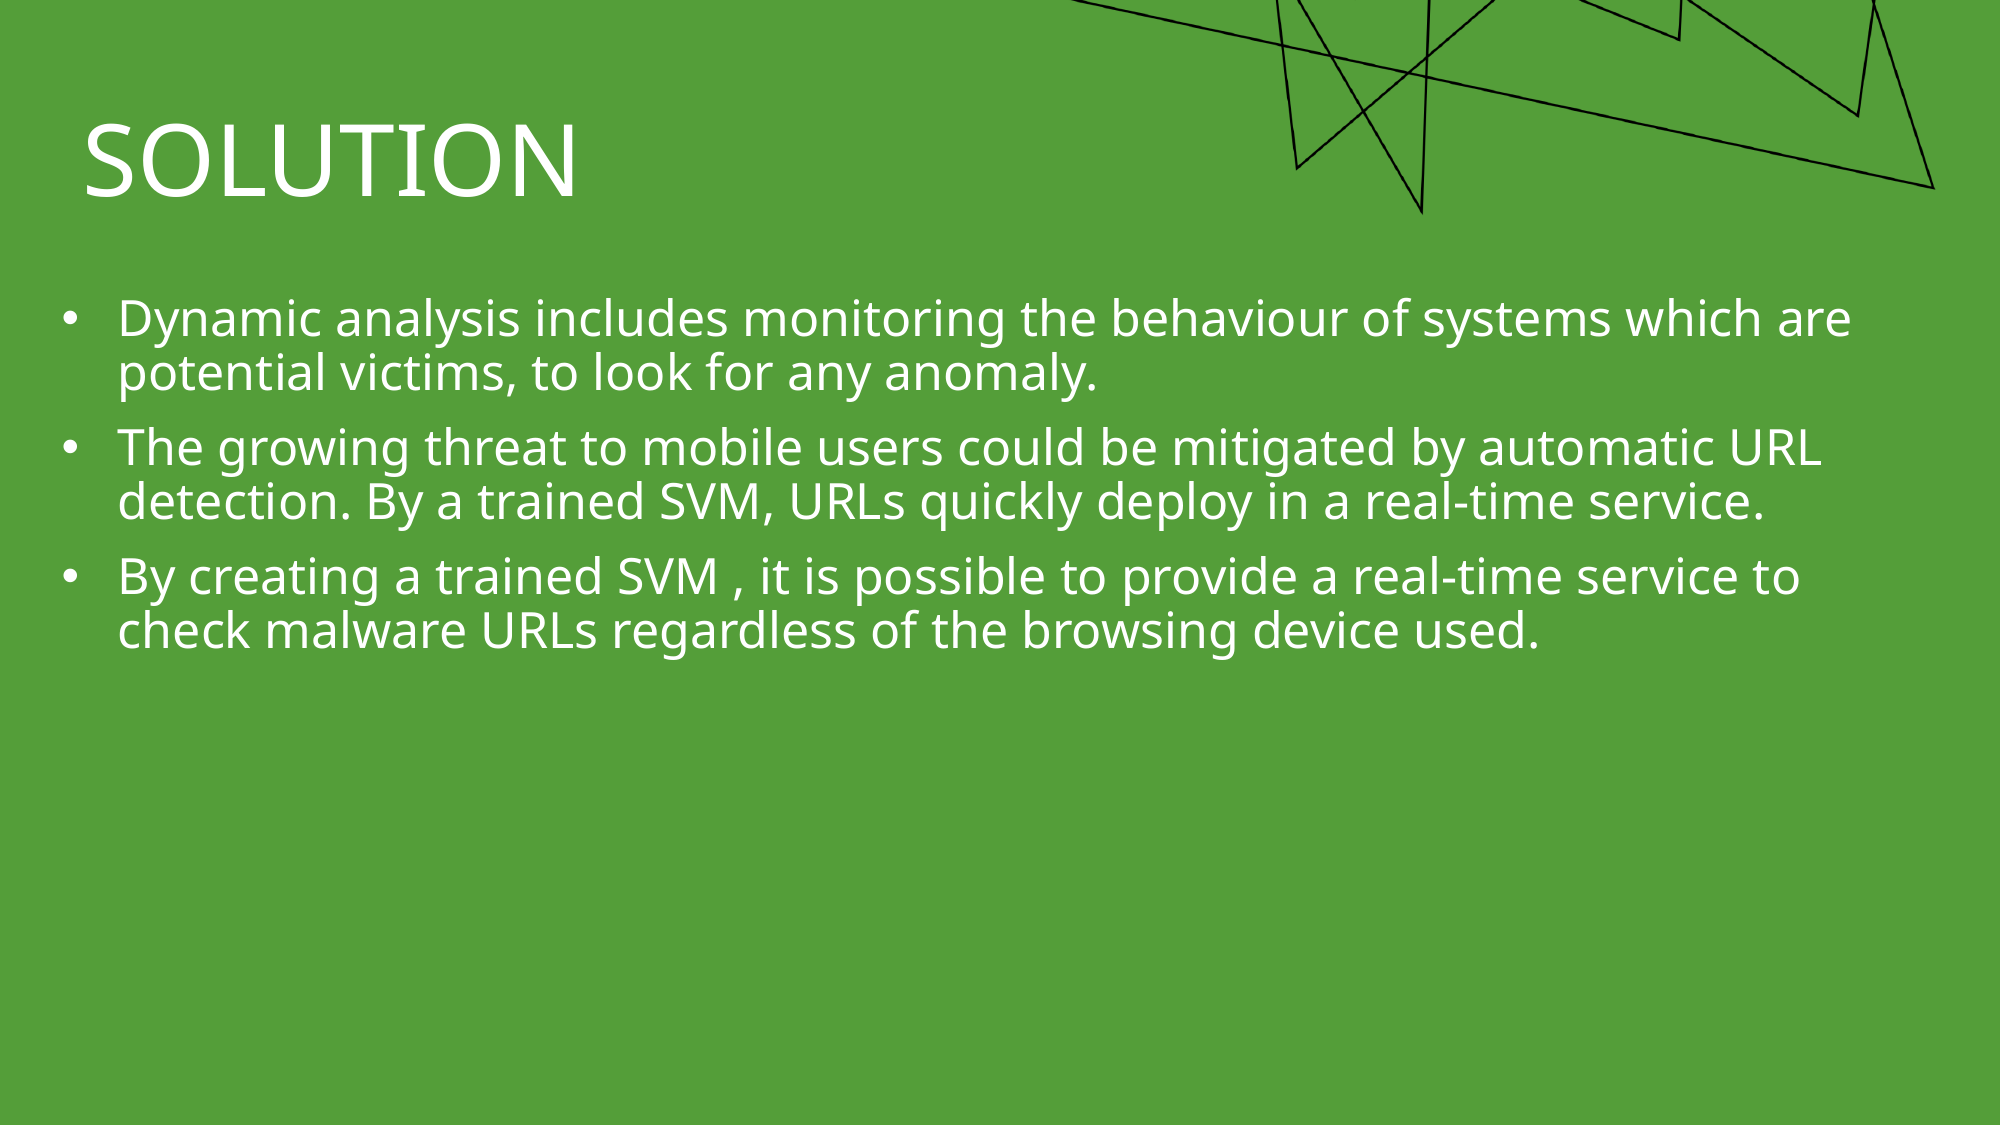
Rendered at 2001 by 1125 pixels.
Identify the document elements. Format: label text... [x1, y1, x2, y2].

title solution [67, 11, 650, 227]
list Dynamic analysis includes monitoring the behaviour of systems which are potential victims, to look for any anomaly. The growing threat to mobile users could be mitigated by automatic URL detection. By a trained SVM, URLs quickly deploy in a real-time service. By creating a trained SVM , it is possible to provide a real-time service to check malware URLs regardless of the browsing device used. [46, 286, 1880, 987]
picture [1039, 0, 2001, 216]
